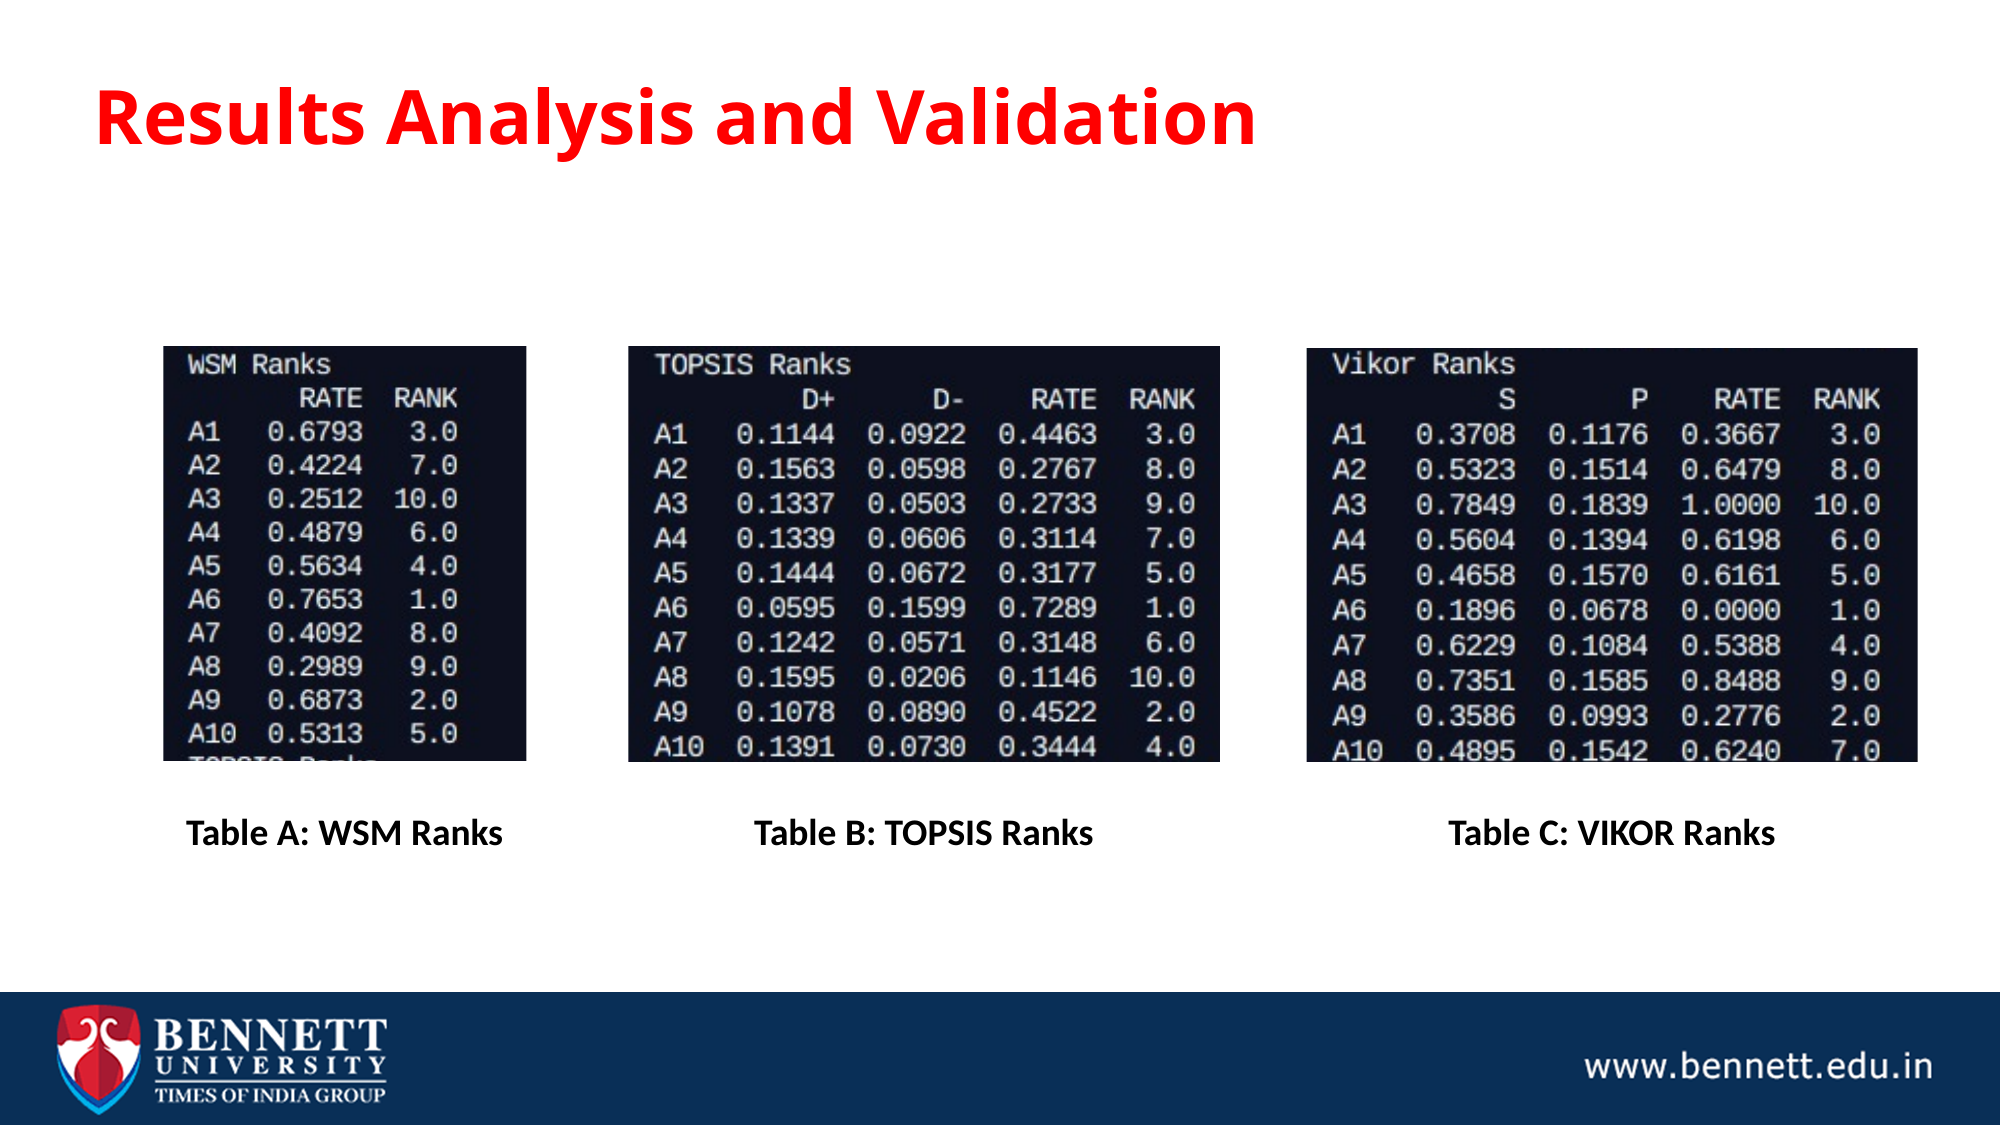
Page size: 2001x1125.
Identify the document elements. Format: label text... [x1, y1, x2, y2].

picture [1306, 347, 1918, 762]
picture [0, 992, 2000, 1125]
text_box Table A: WSM Ranks [133, 800, 556, 860]
text_box Table C: VIKOR Ranks [1401, 800, 1824, 860]
picture [628, 346, 1220, 762]
title Results Analysis and Validation [78, 0, 1618, 242]
picture [163, 346, 527, 761]
text_box Table B: TOPSIS Ranks [712, 800, 1136, 860]
